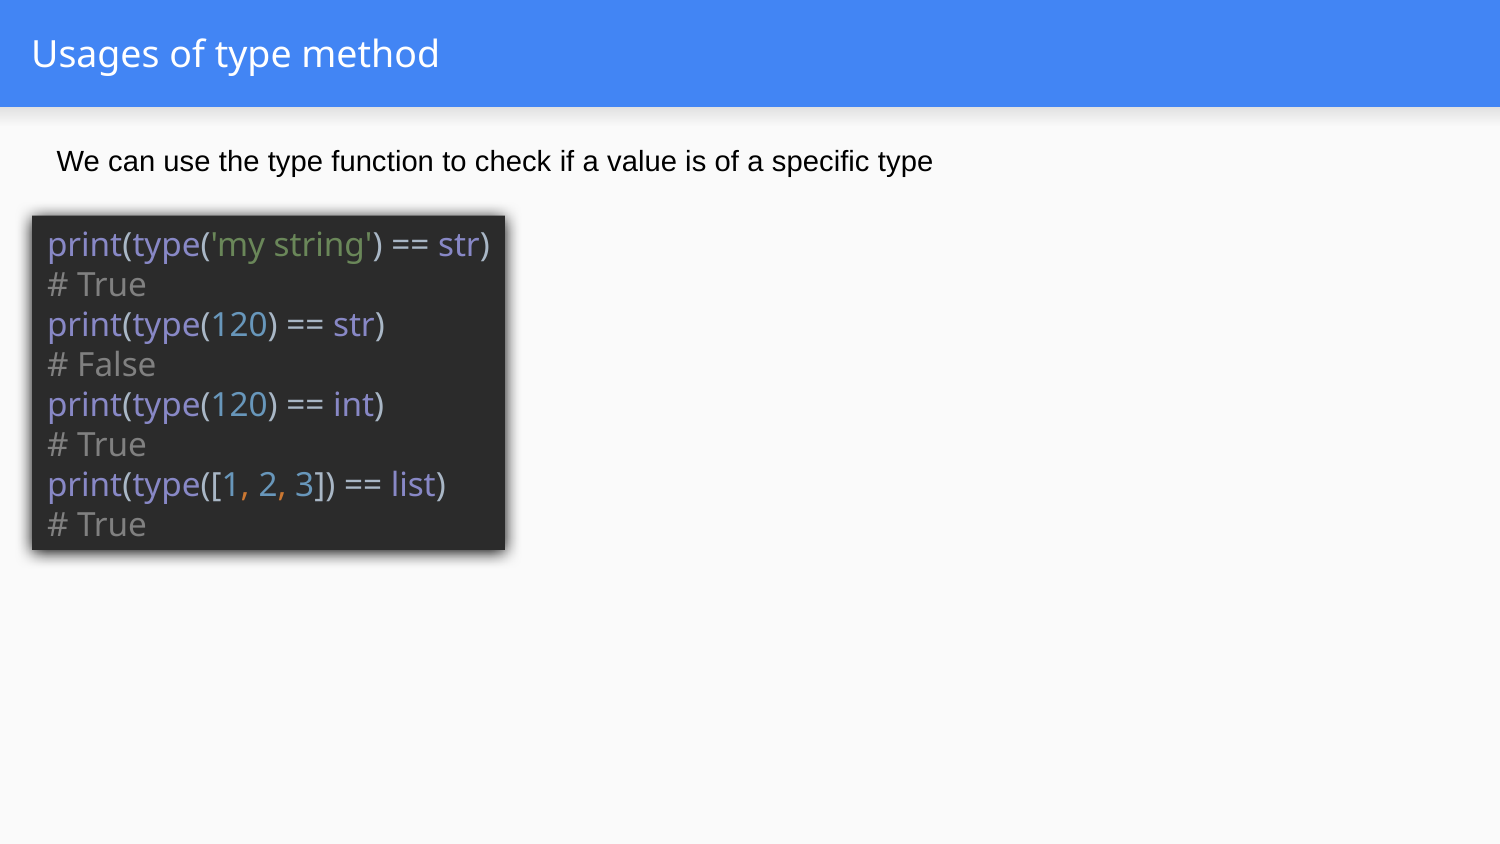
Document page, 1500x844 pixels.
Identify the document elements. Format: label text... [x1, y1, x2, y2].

text_box We can use the type function to check if a value is of a specific type [41, 134, 1372, 185]
text_box print(type('my string') == str) # True print(type(120) == str) # False print(type(120) == int) # True print(type([1, 2, 3]) == list) # True [32, 215, 505, 550]
title Usages of type method [16, 2, 1464, 102]
